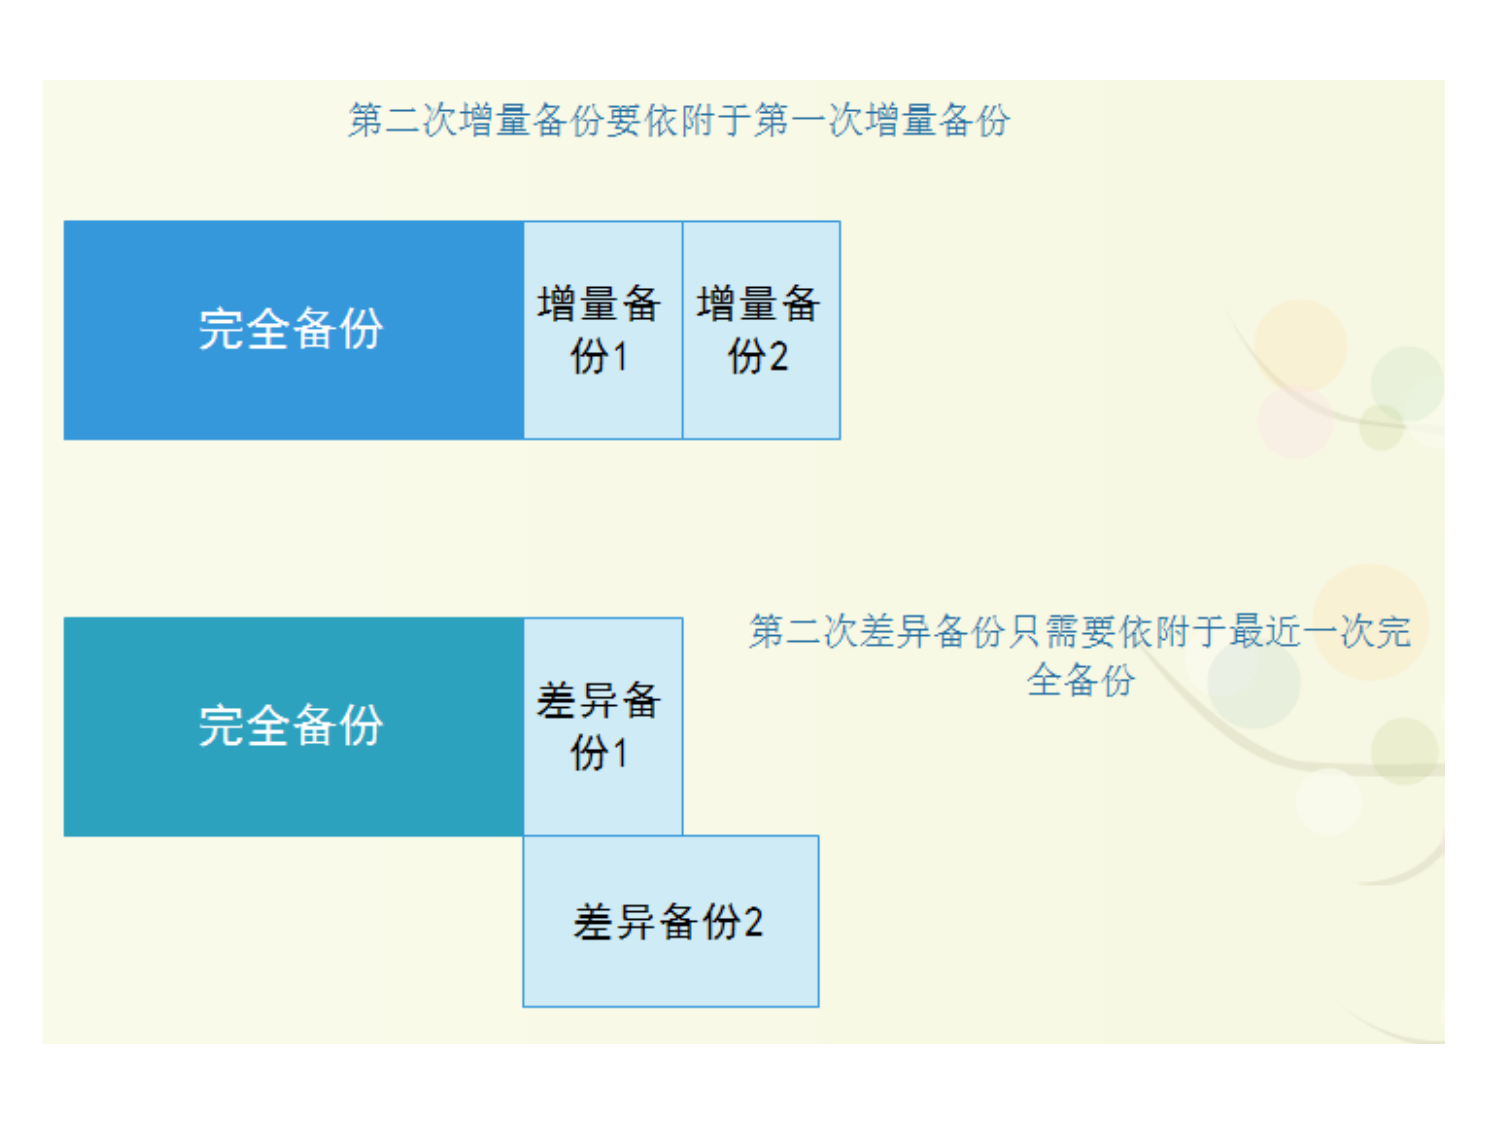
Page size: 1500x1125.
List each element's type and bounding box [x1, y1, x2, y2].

picture [42, 80, 1445, 1044]
